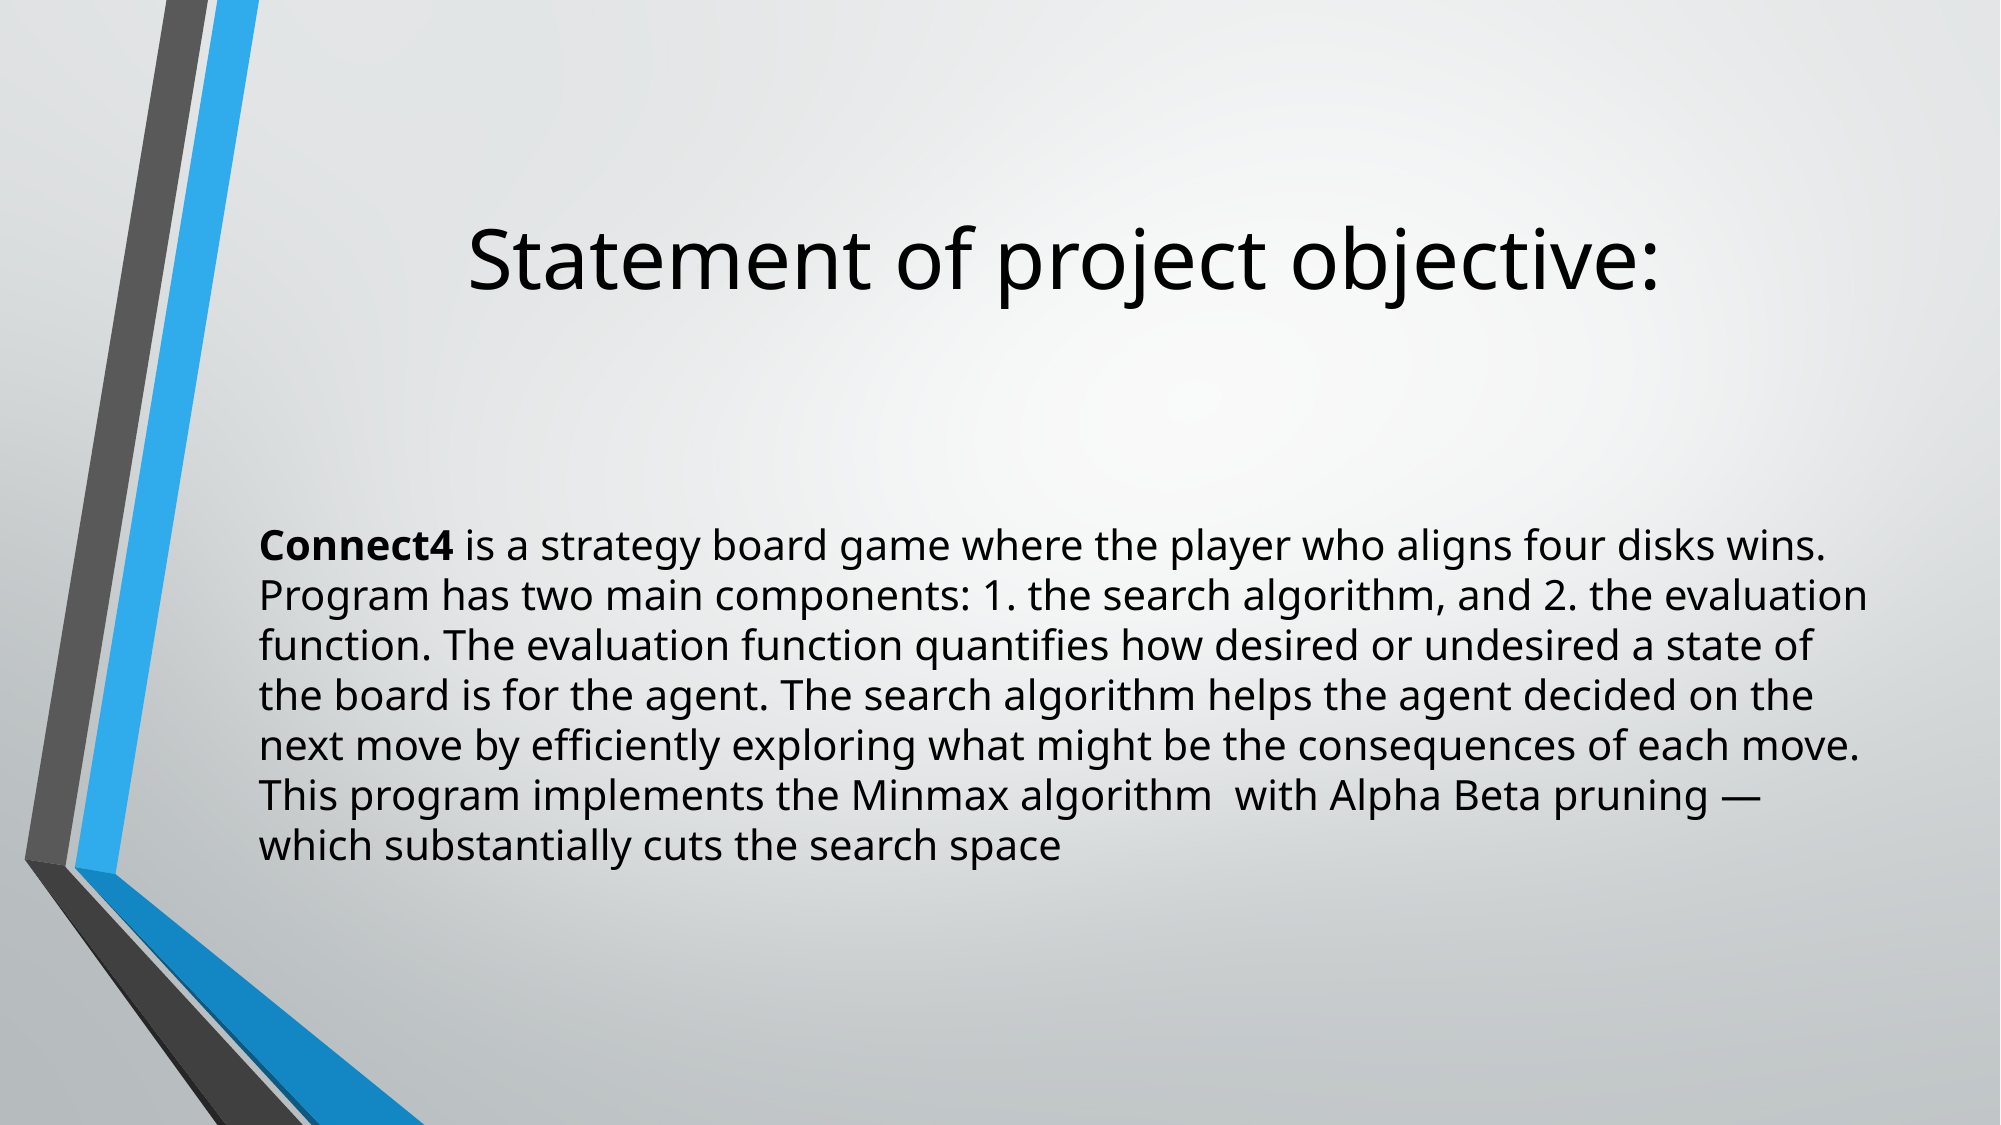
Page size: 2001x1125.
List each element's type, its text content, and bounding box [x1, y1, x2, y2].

list Connect4 is a strategy board game where the player who aligns four disks wins. Program has two main components: 1. the search algorithm, and 2. the evaluation function. The evaluation function quantifies how desired or undesired a state of the board is for the agent. The search algorithm helps the agent decided on the next move by efficiently exploring what might be the consequences of each move. This program implements the Minmax algorithm with Alpha Beta pruning — which substantially cuts the search space [243, 437, 1887, 950]
title Statement of project objective: [243, 112, 1887, 400]
